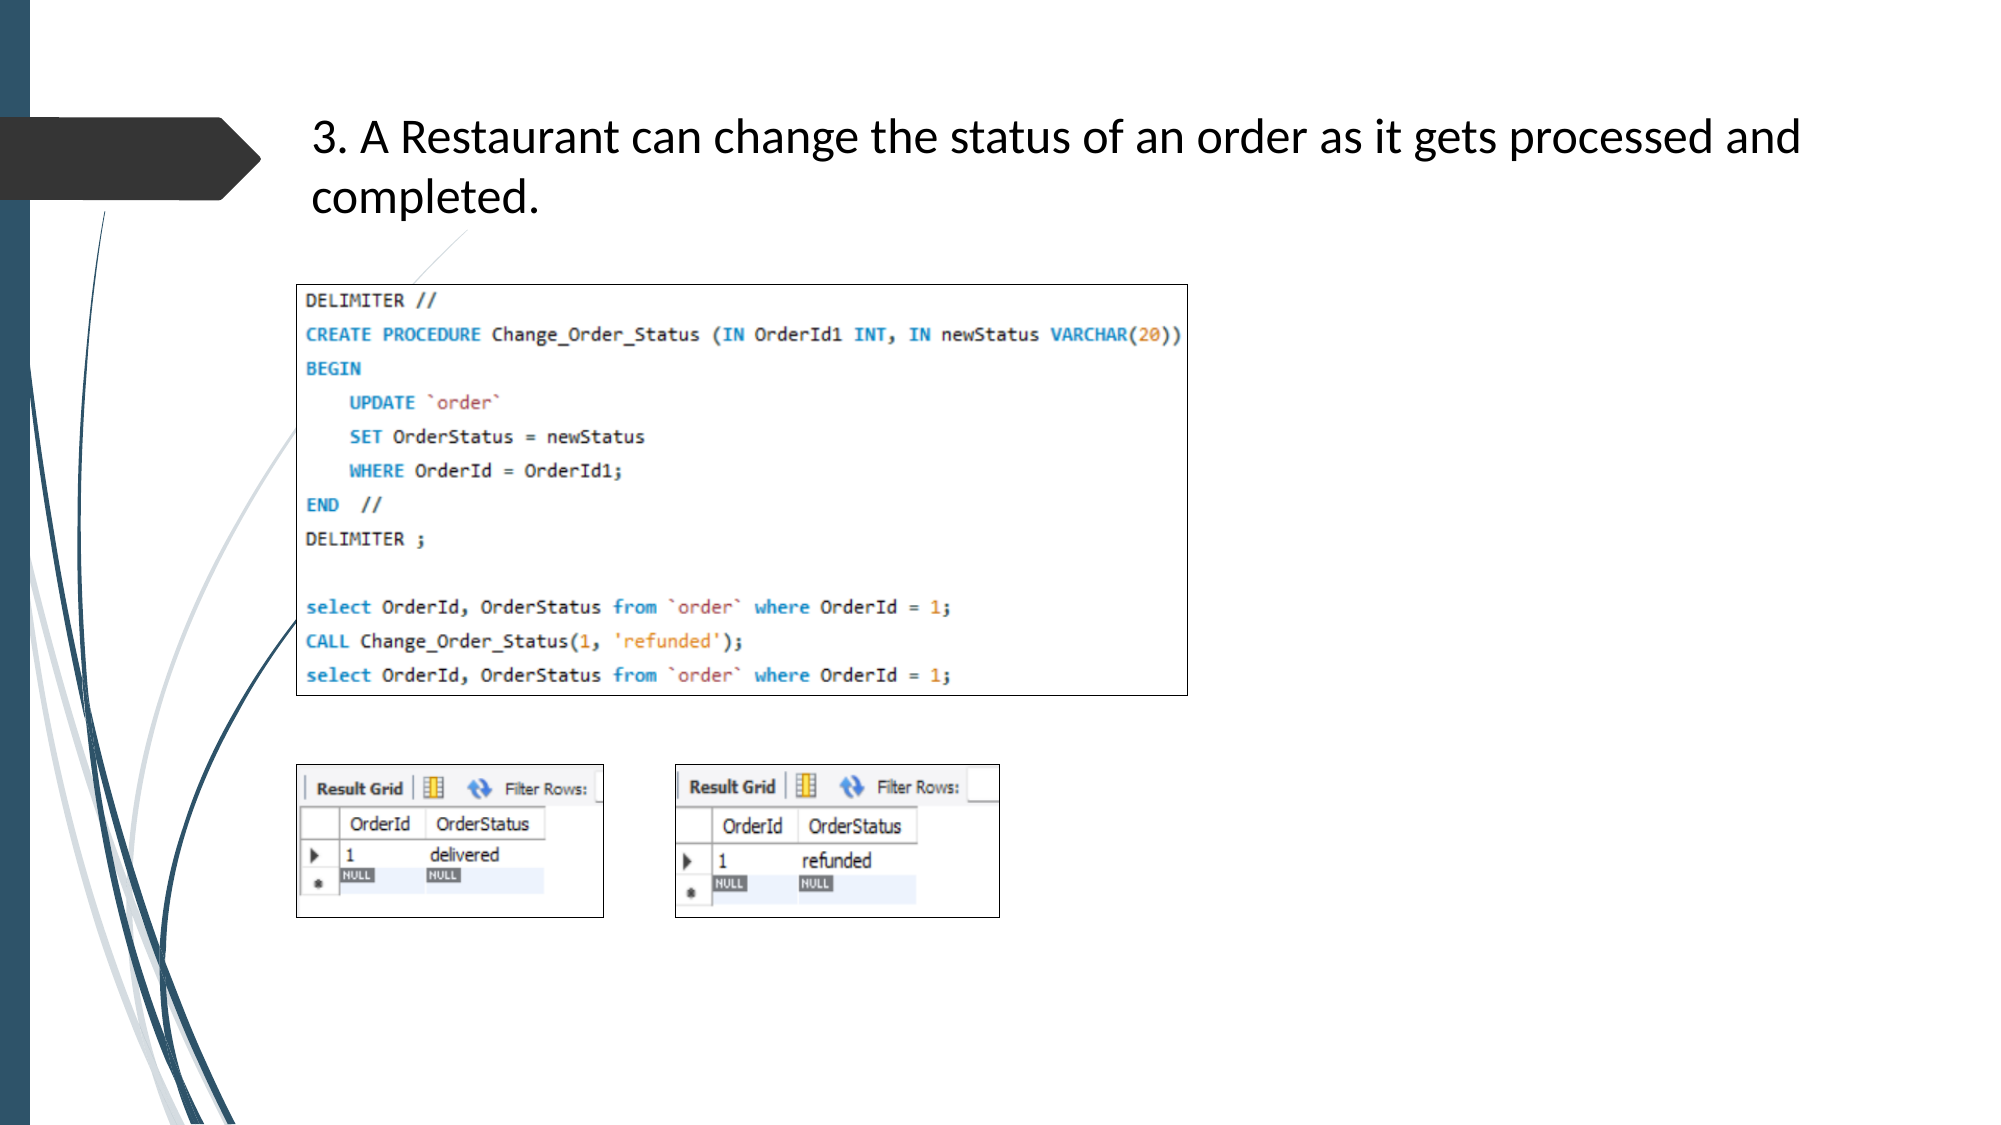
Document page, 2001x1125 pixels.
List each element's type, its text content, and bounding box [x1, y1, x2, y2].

text_box 3. A Restaurant can change the status of an order as it gets processed and completed. [296, 96, 1924, 232]
picture [674, 764, 1001, 918]
picture [296, 764, 604, 918]
picture [296, 284, 1188, 696]
